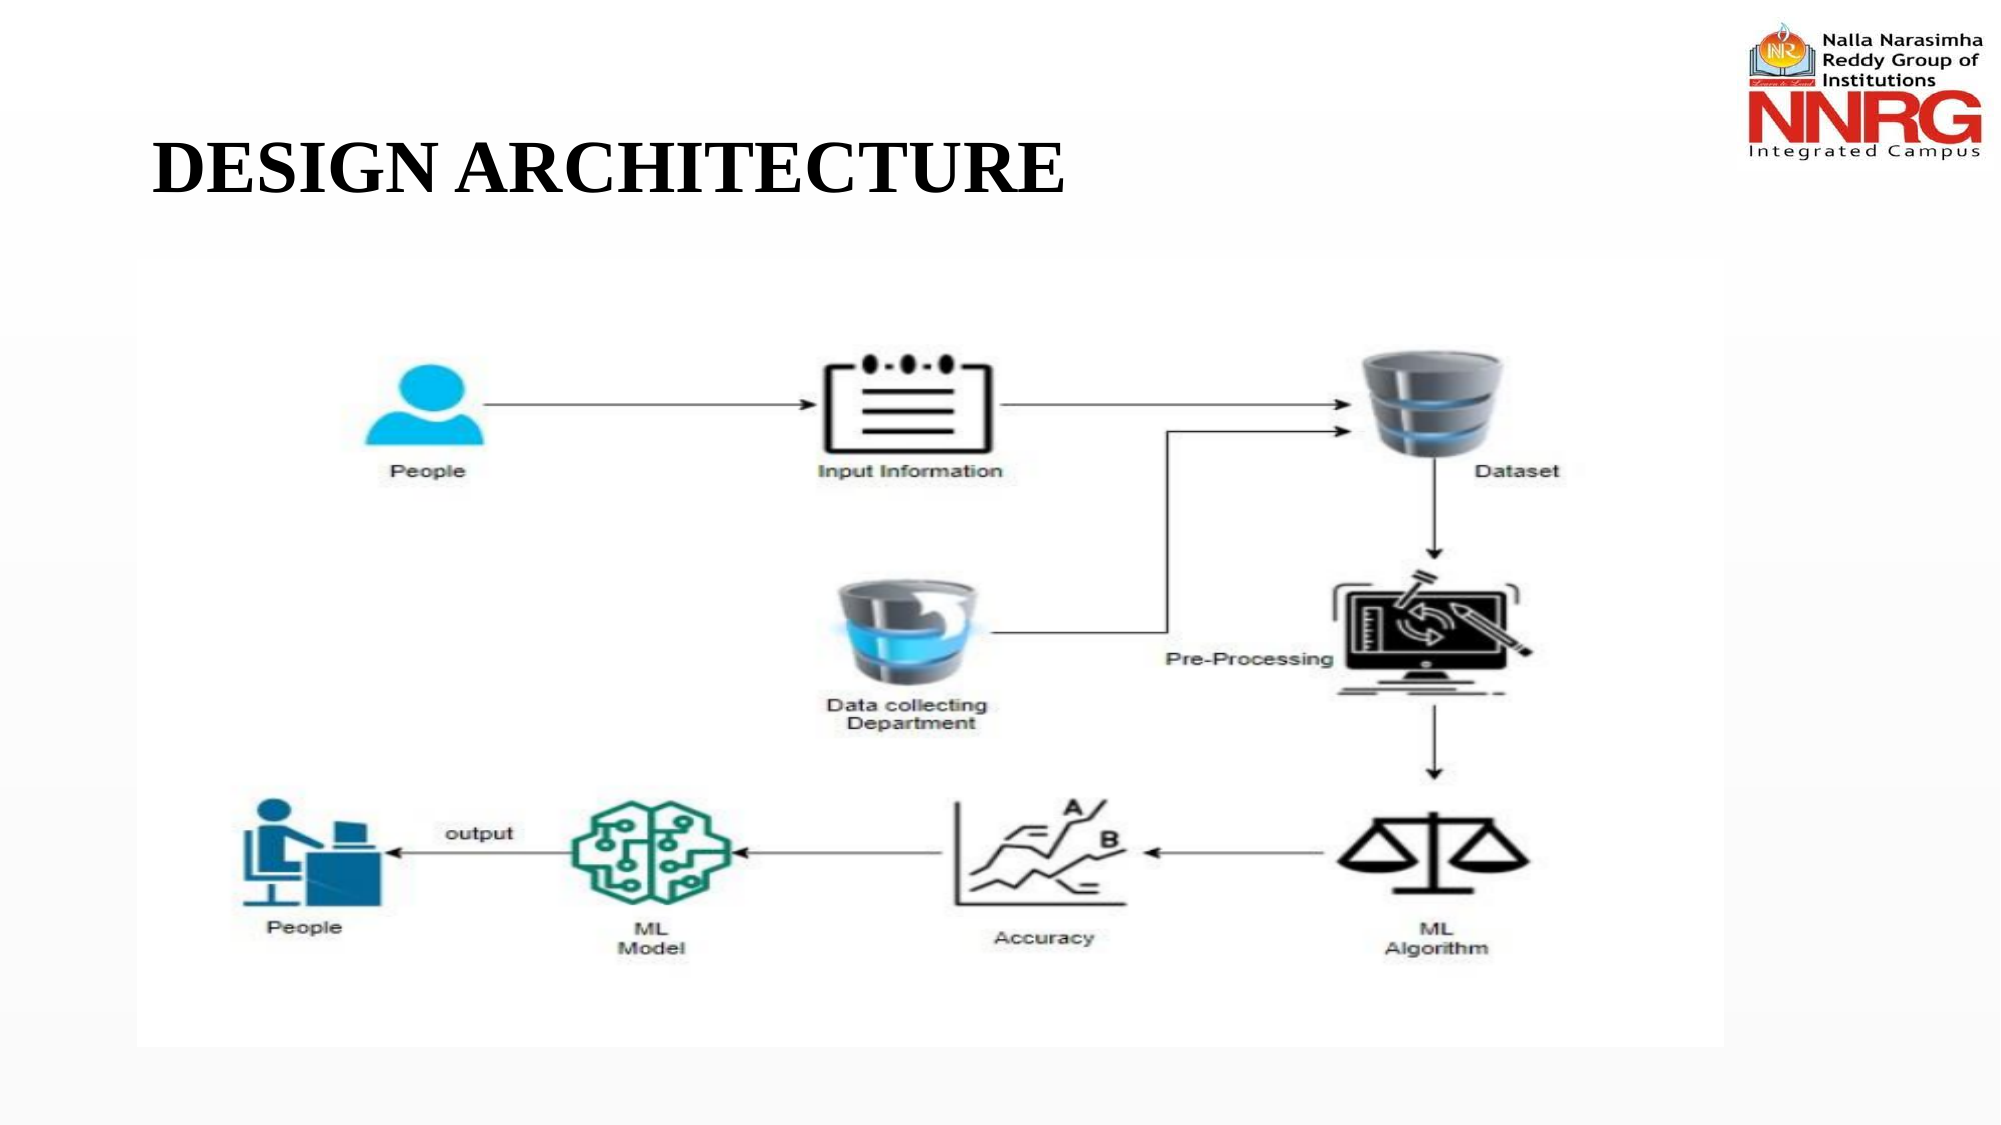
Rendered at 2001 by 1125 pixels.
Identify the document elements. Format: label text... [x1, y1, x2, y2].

picture [1737, 17, 1994, 171]
title DESIGN ARCHITECTURE [137, 59, 1863, 278]
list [136, 259, 1724, 1047]
